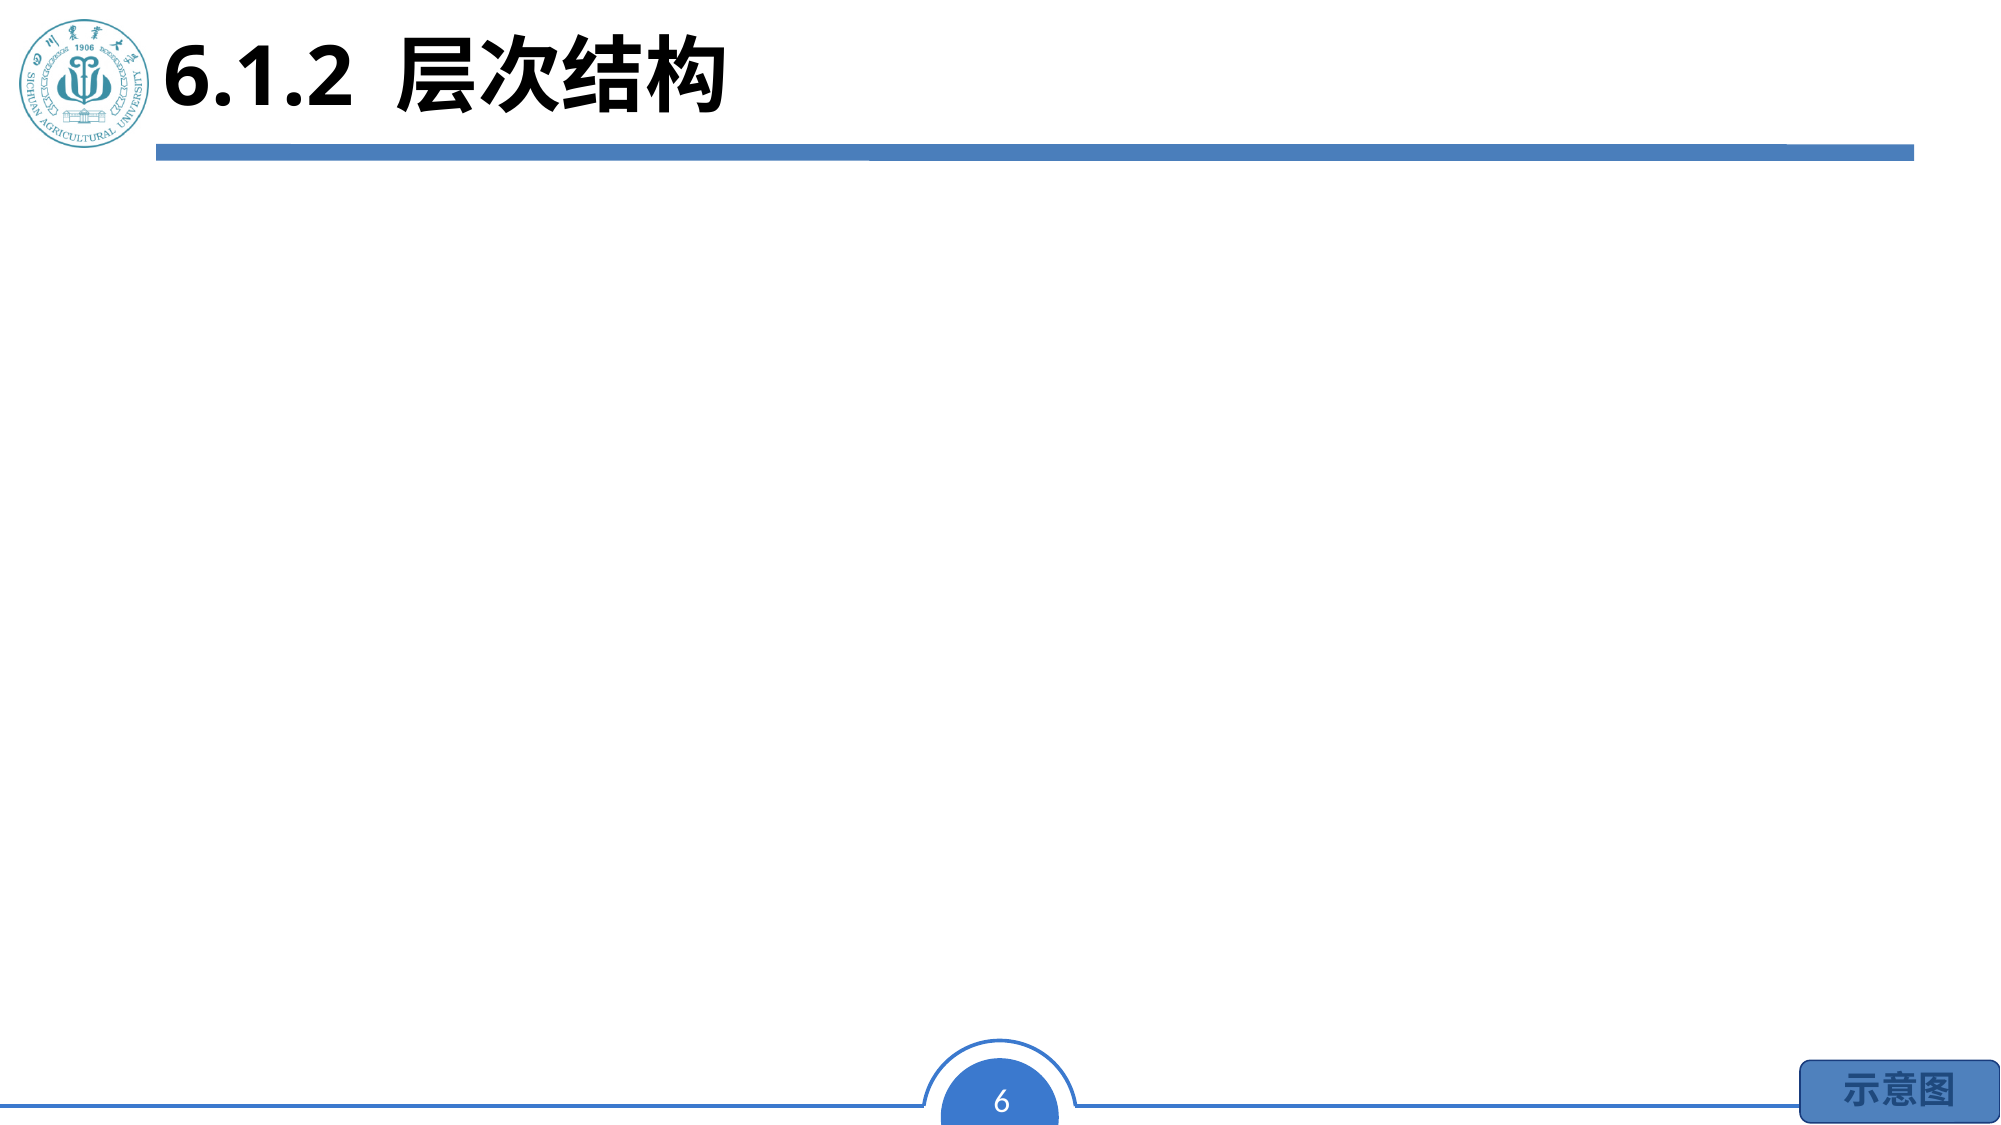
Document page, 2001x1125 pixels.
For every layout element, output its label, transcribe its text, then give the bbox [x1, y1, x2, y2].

text_box 示意图 [1800, 1060, 2000, 1123]
title 6.1.2 层次结构 [148, 14, 1855, 153]
